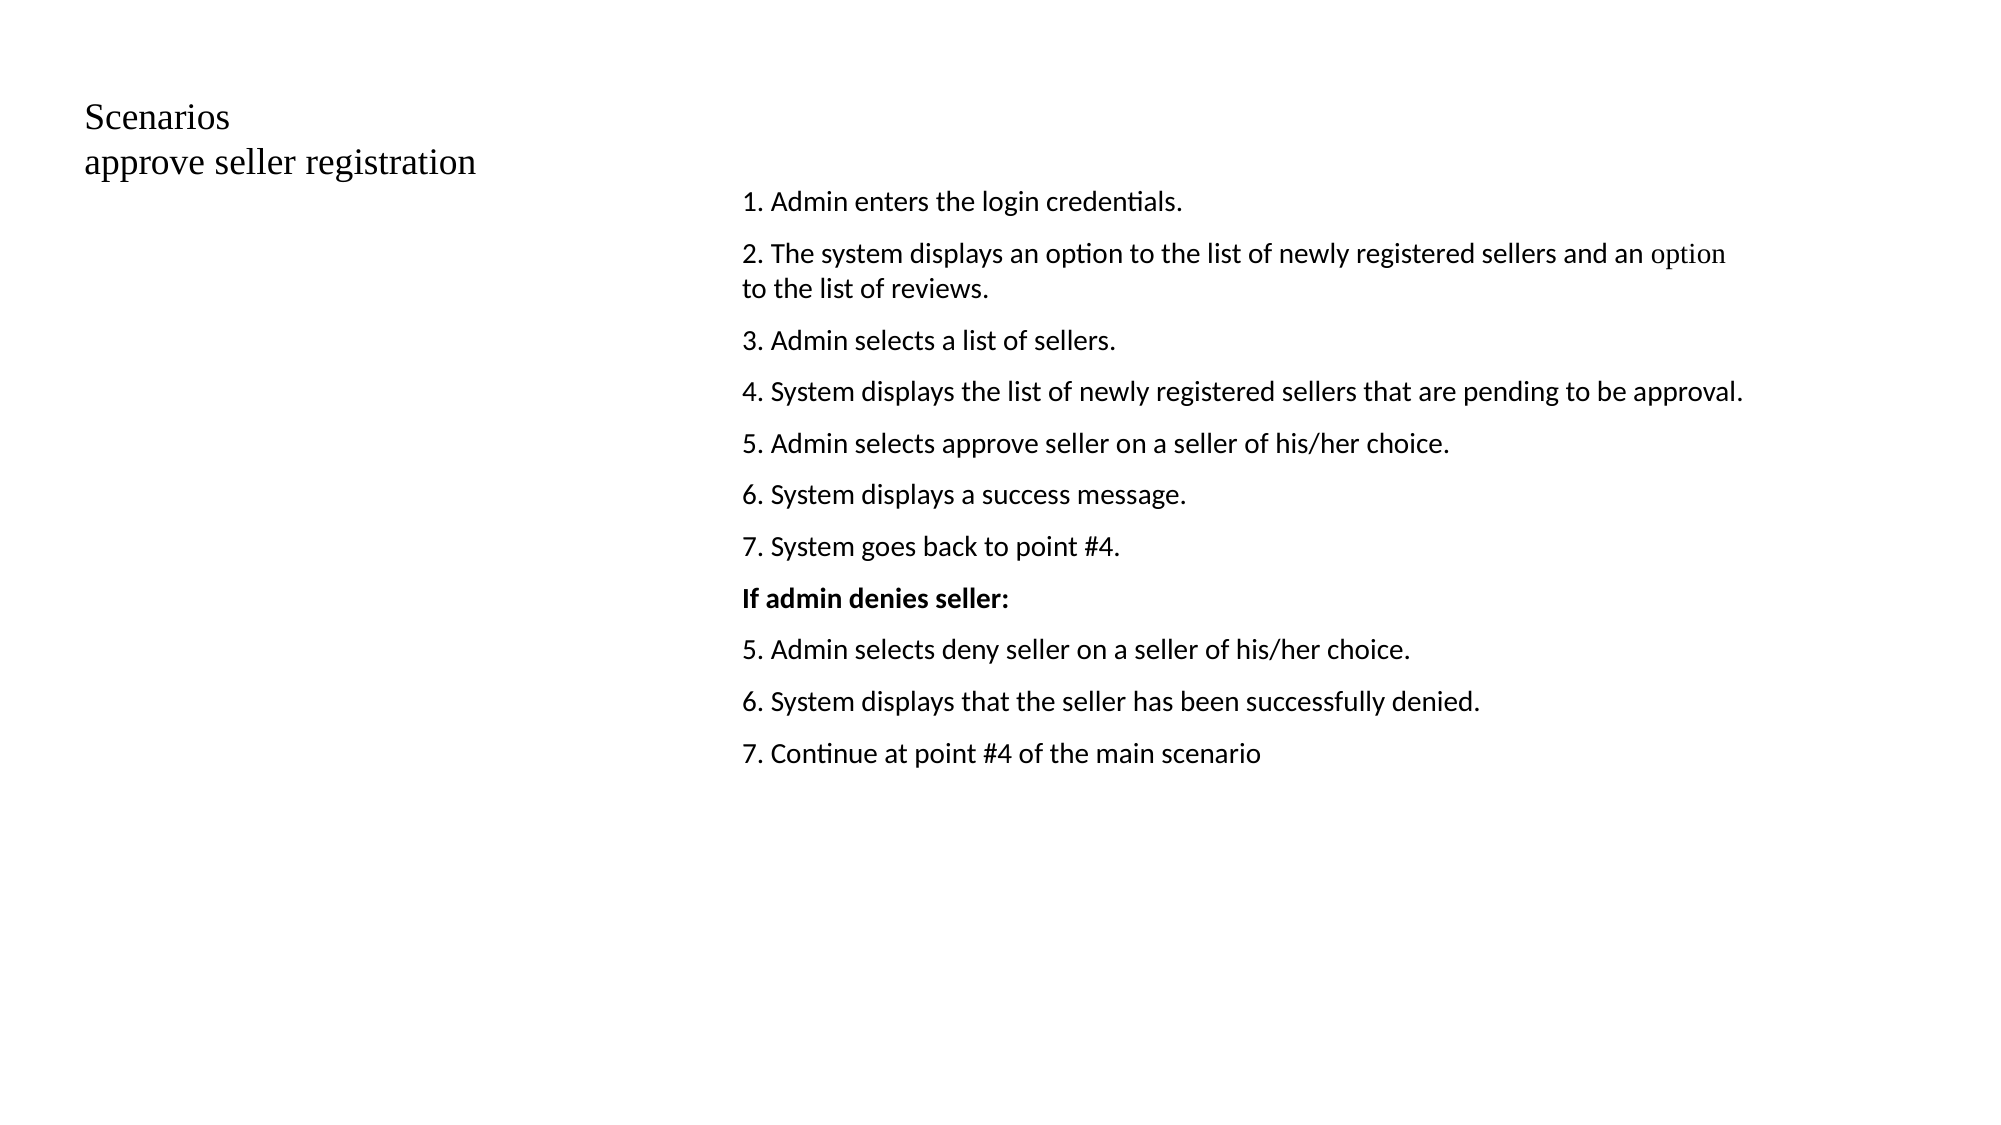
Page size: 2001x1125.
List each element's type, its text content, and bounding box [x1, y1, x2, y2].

text_box 1. Admin enters the login credentials. 2. The system displays an option to the list of newly registered sellers and an option to the list of reviews. 3. Admin selects a list of sellers. 4. System displays the list of newly registered sellers that are pending to be approval. 5. Admin selects approve seller on a seller of his/her choice. 6. System displays a success message. 7. System goes back to point #4. If admin denies seller: 5. Admin selects deny seller on a seller of his/her choice. 6. System displays that the seller has been successfully denied. 7. Continue at point #4 of the main scenario [727, 175, 1762, 777]
text_box Scenarios approve seller registration [69, 84, 598, 190]
